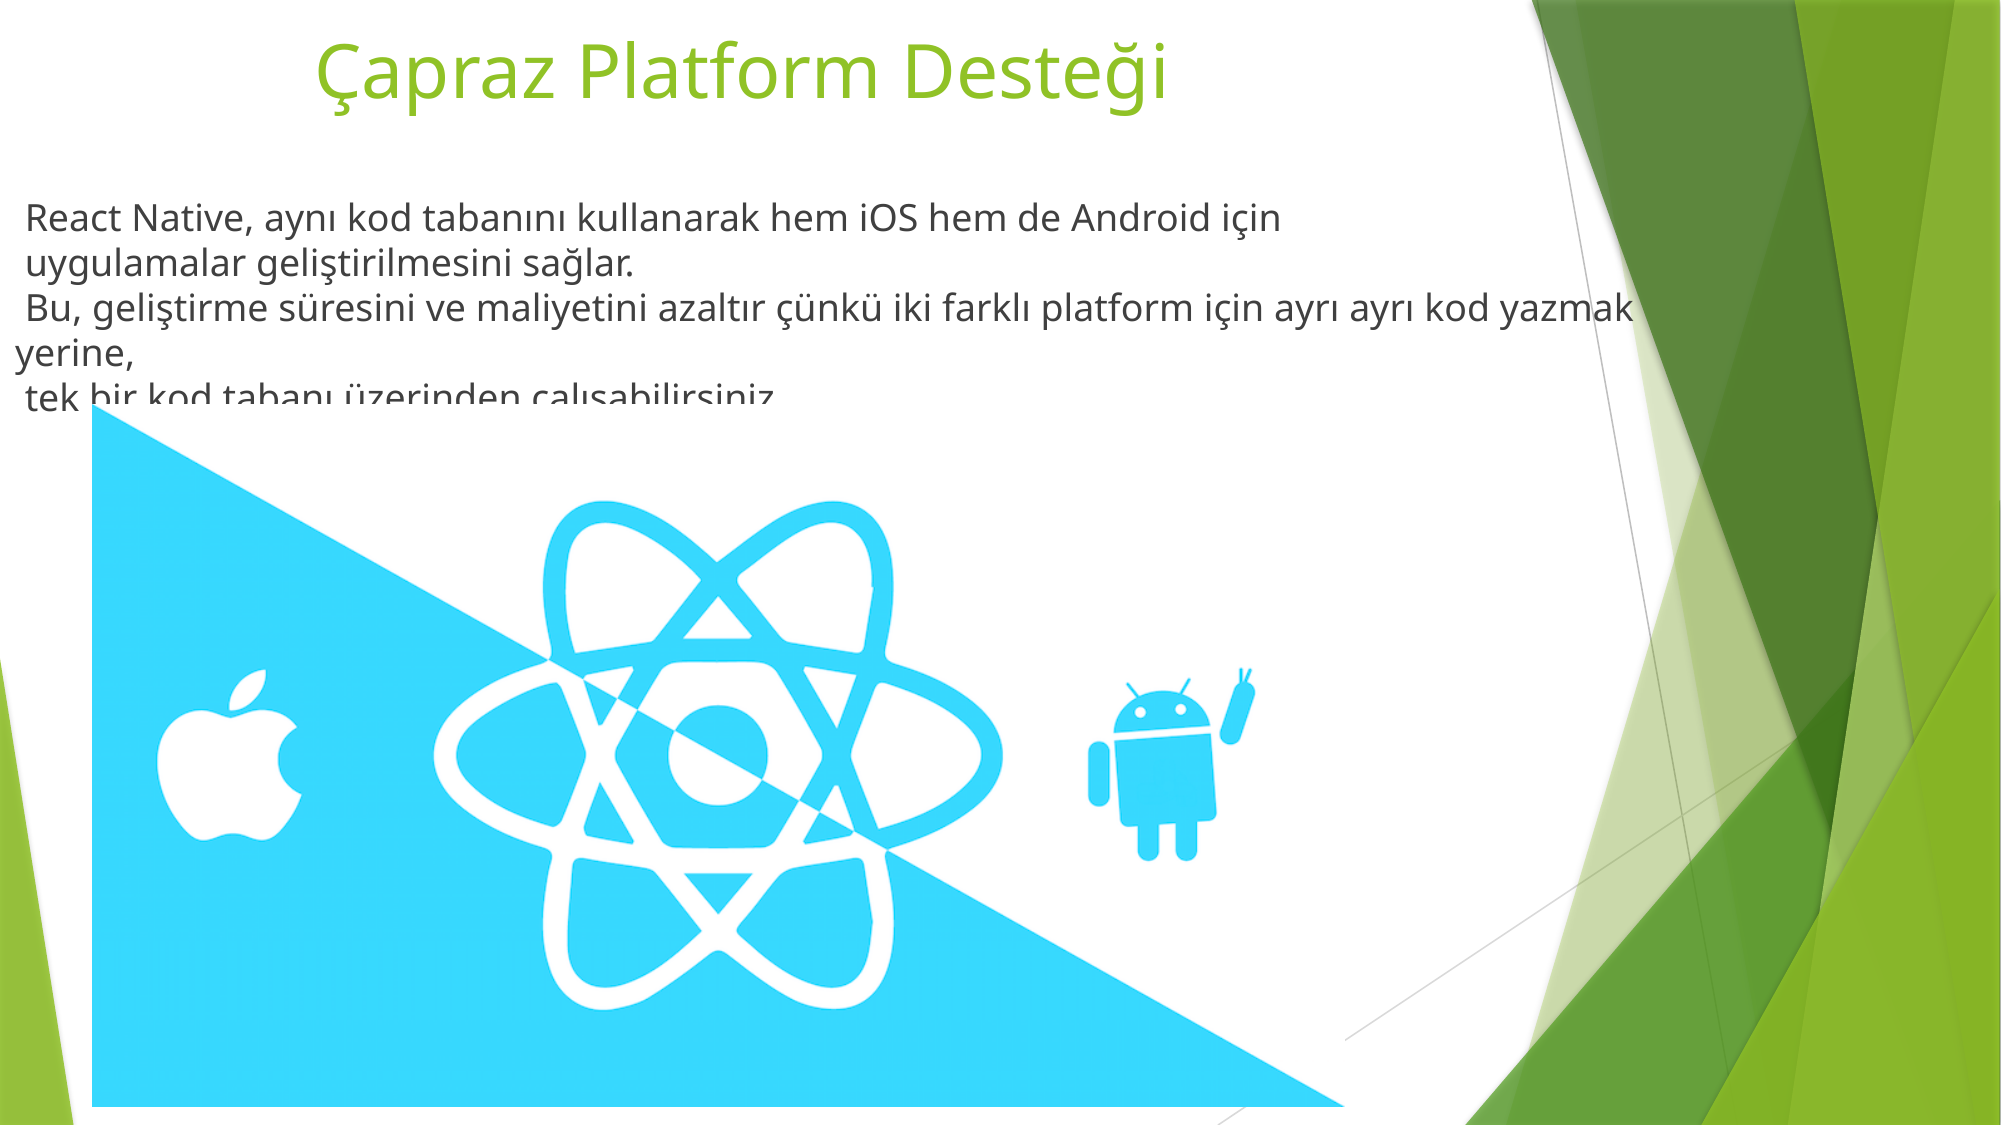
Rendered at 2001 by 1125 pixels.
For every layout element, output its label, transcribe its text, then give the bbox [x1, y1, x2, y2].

picture [91, 404, 1346, 1107]
list React Native, aynı kod tabanını kullanarak hem iOS hem de Android için uygulamalar geliştirilmesini sağlar. Bu, geliştirme süresini ve maliyetini azaltır çünkü iki farklı platform için ayrı ayrı kod yazmak yerine, tek bir kod tabanı üzerinden çalışabilirsiniz. [0, 0, 1750, 633]
